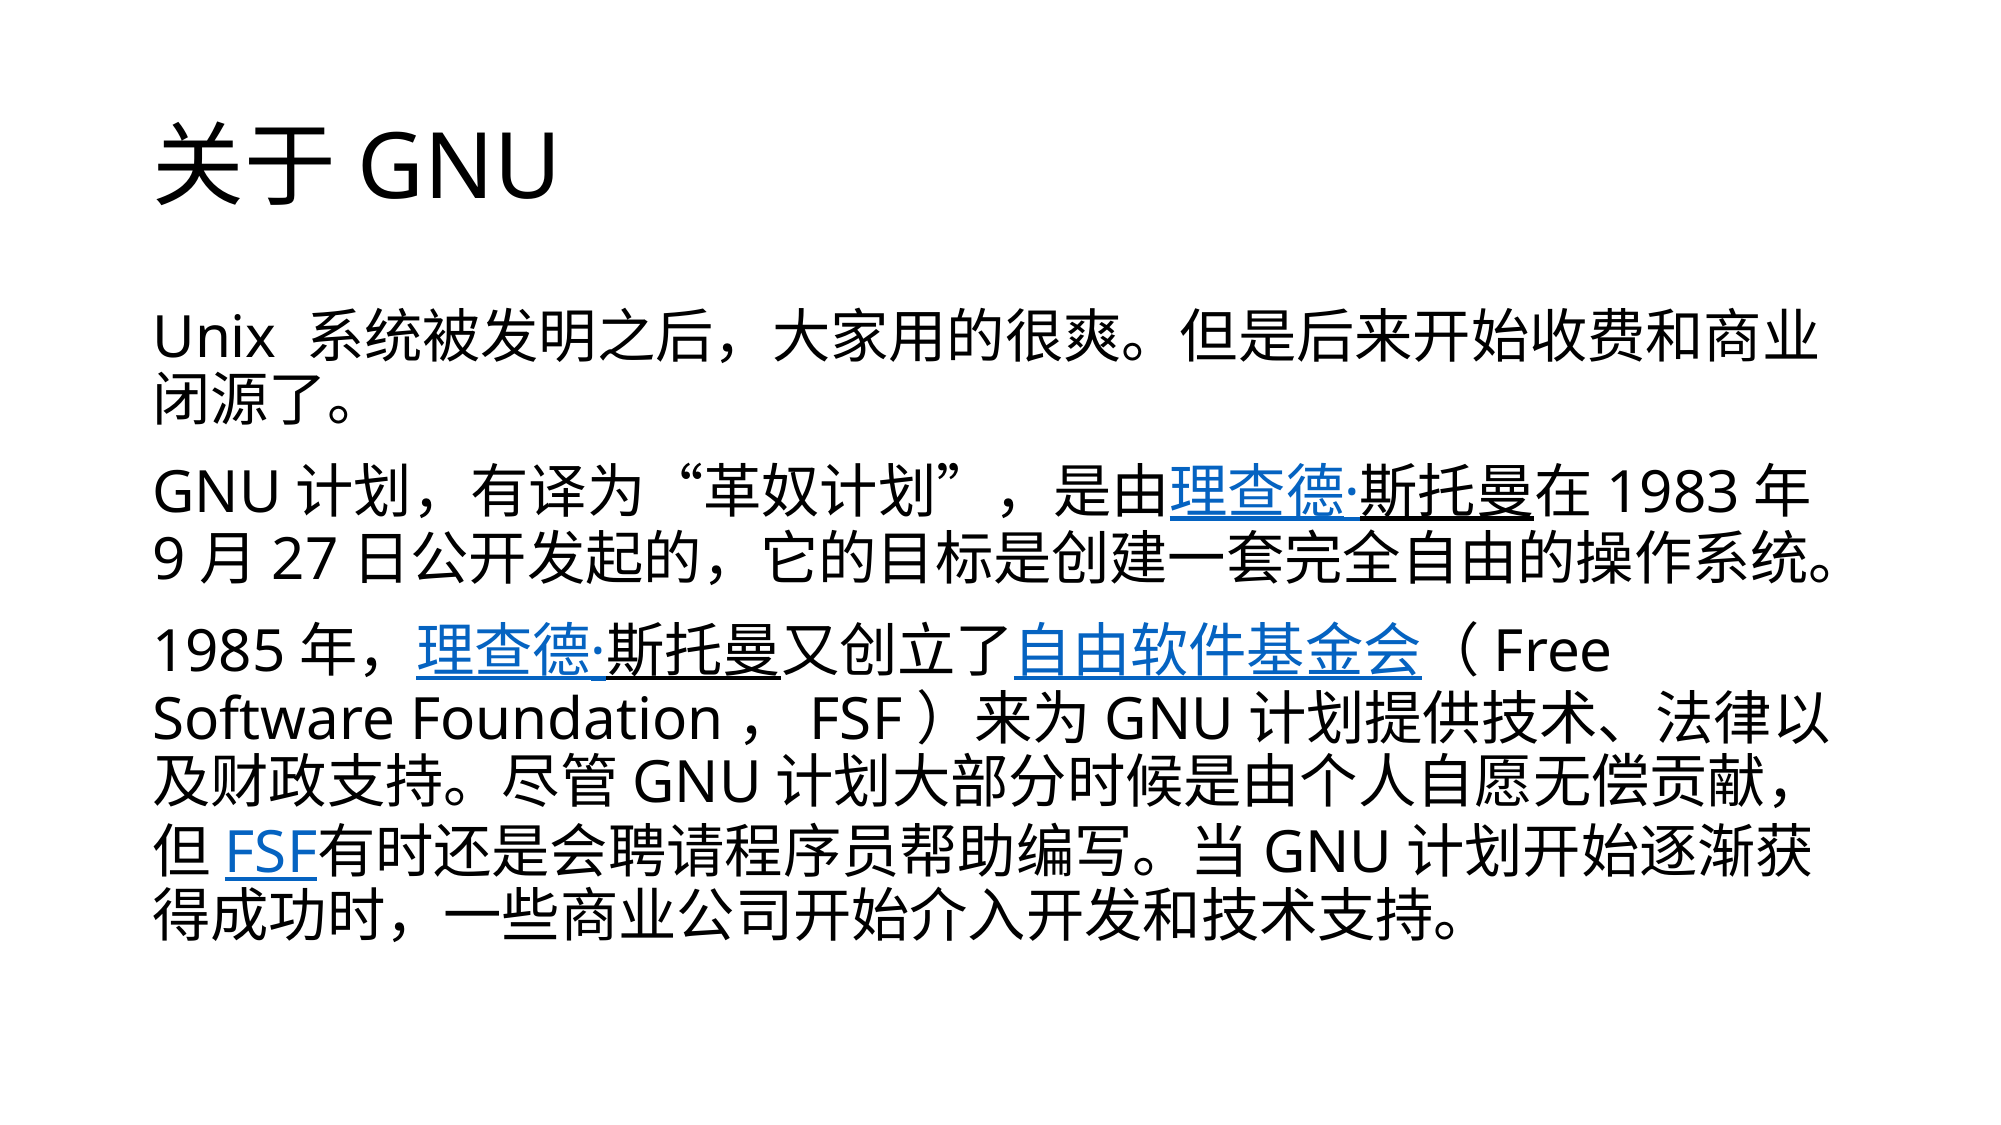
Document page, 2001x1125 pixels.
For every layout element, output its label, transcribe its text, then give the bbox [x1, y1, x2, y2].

list Unix 系统被发明之后，大家用的很爽。但是后来开始收费和商业闭源了。 GNU计划，有译为“革奴计划”，是由理查德·斯托曼在1983年9月27日公开发起的，它的目标是创建一套完全自由的操作系统。 1985年，理查德·斯托曼又创立了自由软件基金会（Free Software Foundation，FSF）来为GNU计划提供技术、法律以及财政支持。尽管GNU计划大部分时候是由个人自愿无偿贡献，但FSF有时还是会聘请程序员帮助编写。当GNU计划开始逐渐获得成功时，一些商业公司开始介入开发和技术支持。 [137, 299, 1863, 1014]
title 关于GNU [137, 59, 1863, 278]
